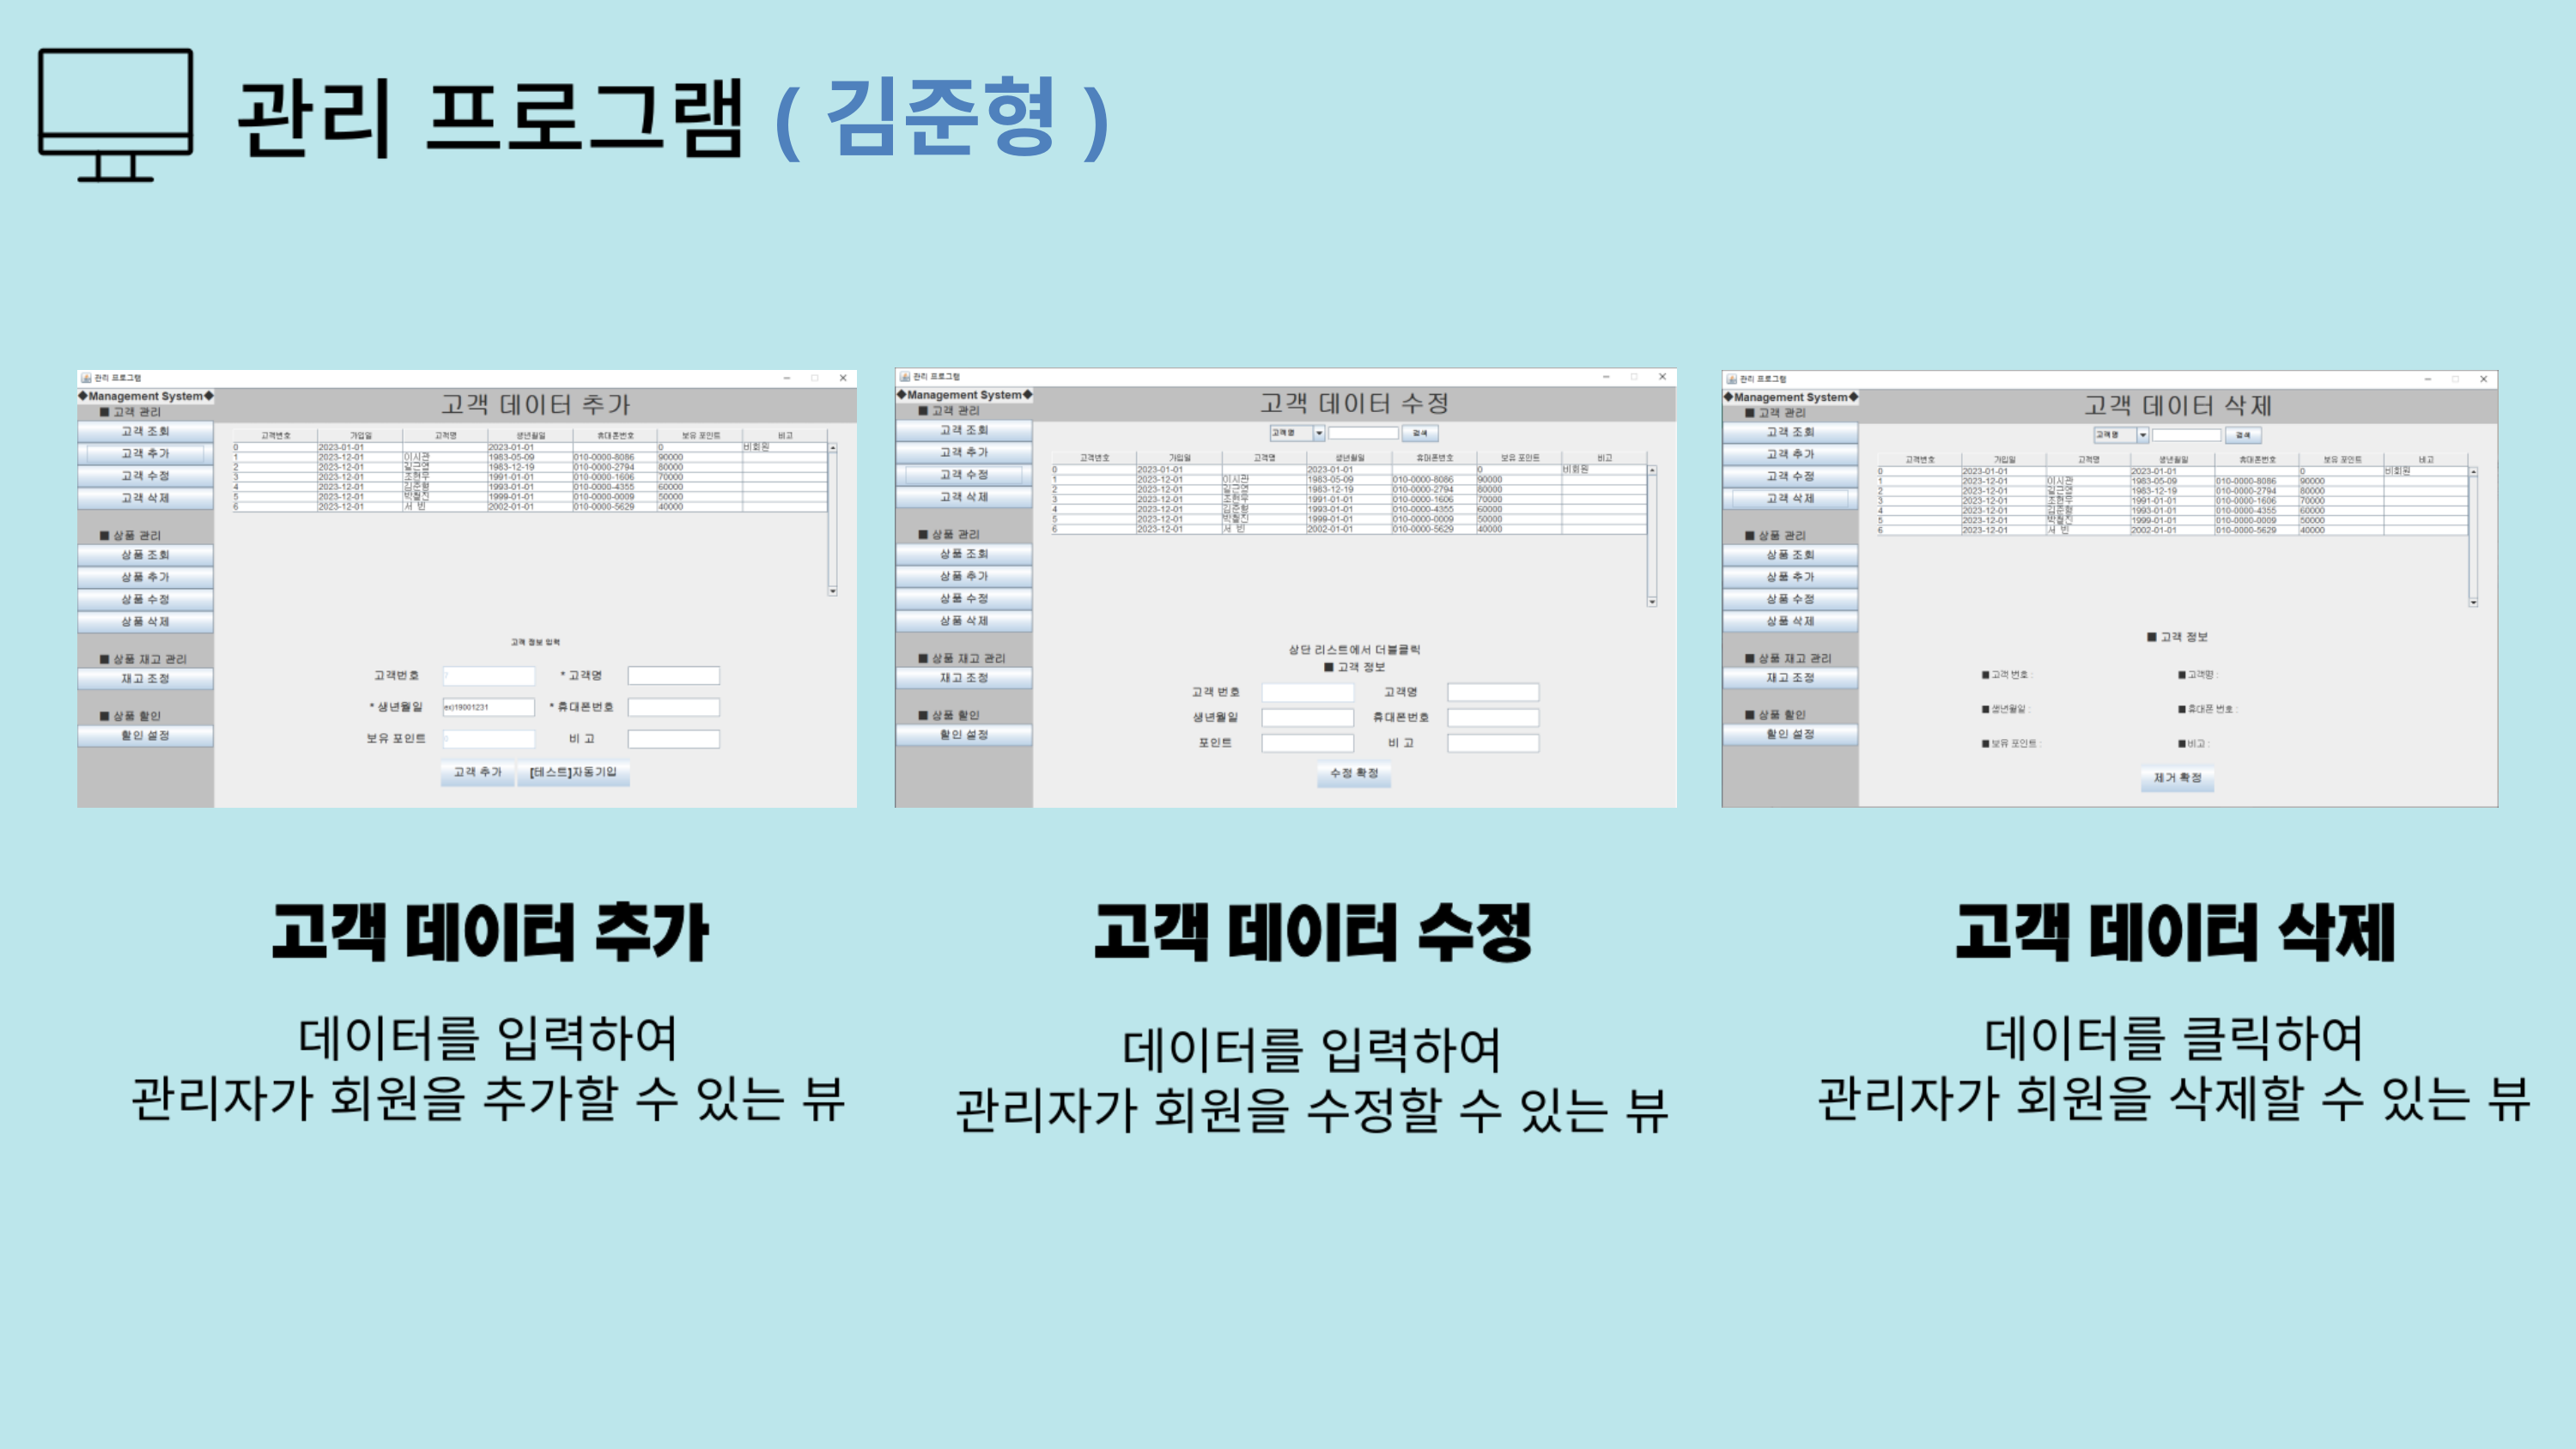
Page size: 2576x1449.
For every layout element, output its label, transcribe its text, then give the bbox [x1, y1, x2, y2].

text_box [894, 367, 1677, 808]
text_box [1722, 369, 2499, 808]
text_box (김준형) [837, 57, 1123, 173]
picture [1801, 877, 2576, 1180]
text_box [0, 0, 232, 232]
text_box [76, 370, 857, 808]
picture [939, 877, 1719, 1192]
picture [204, 22, 833, 264]
picture [114, 877, 896, 1180]
